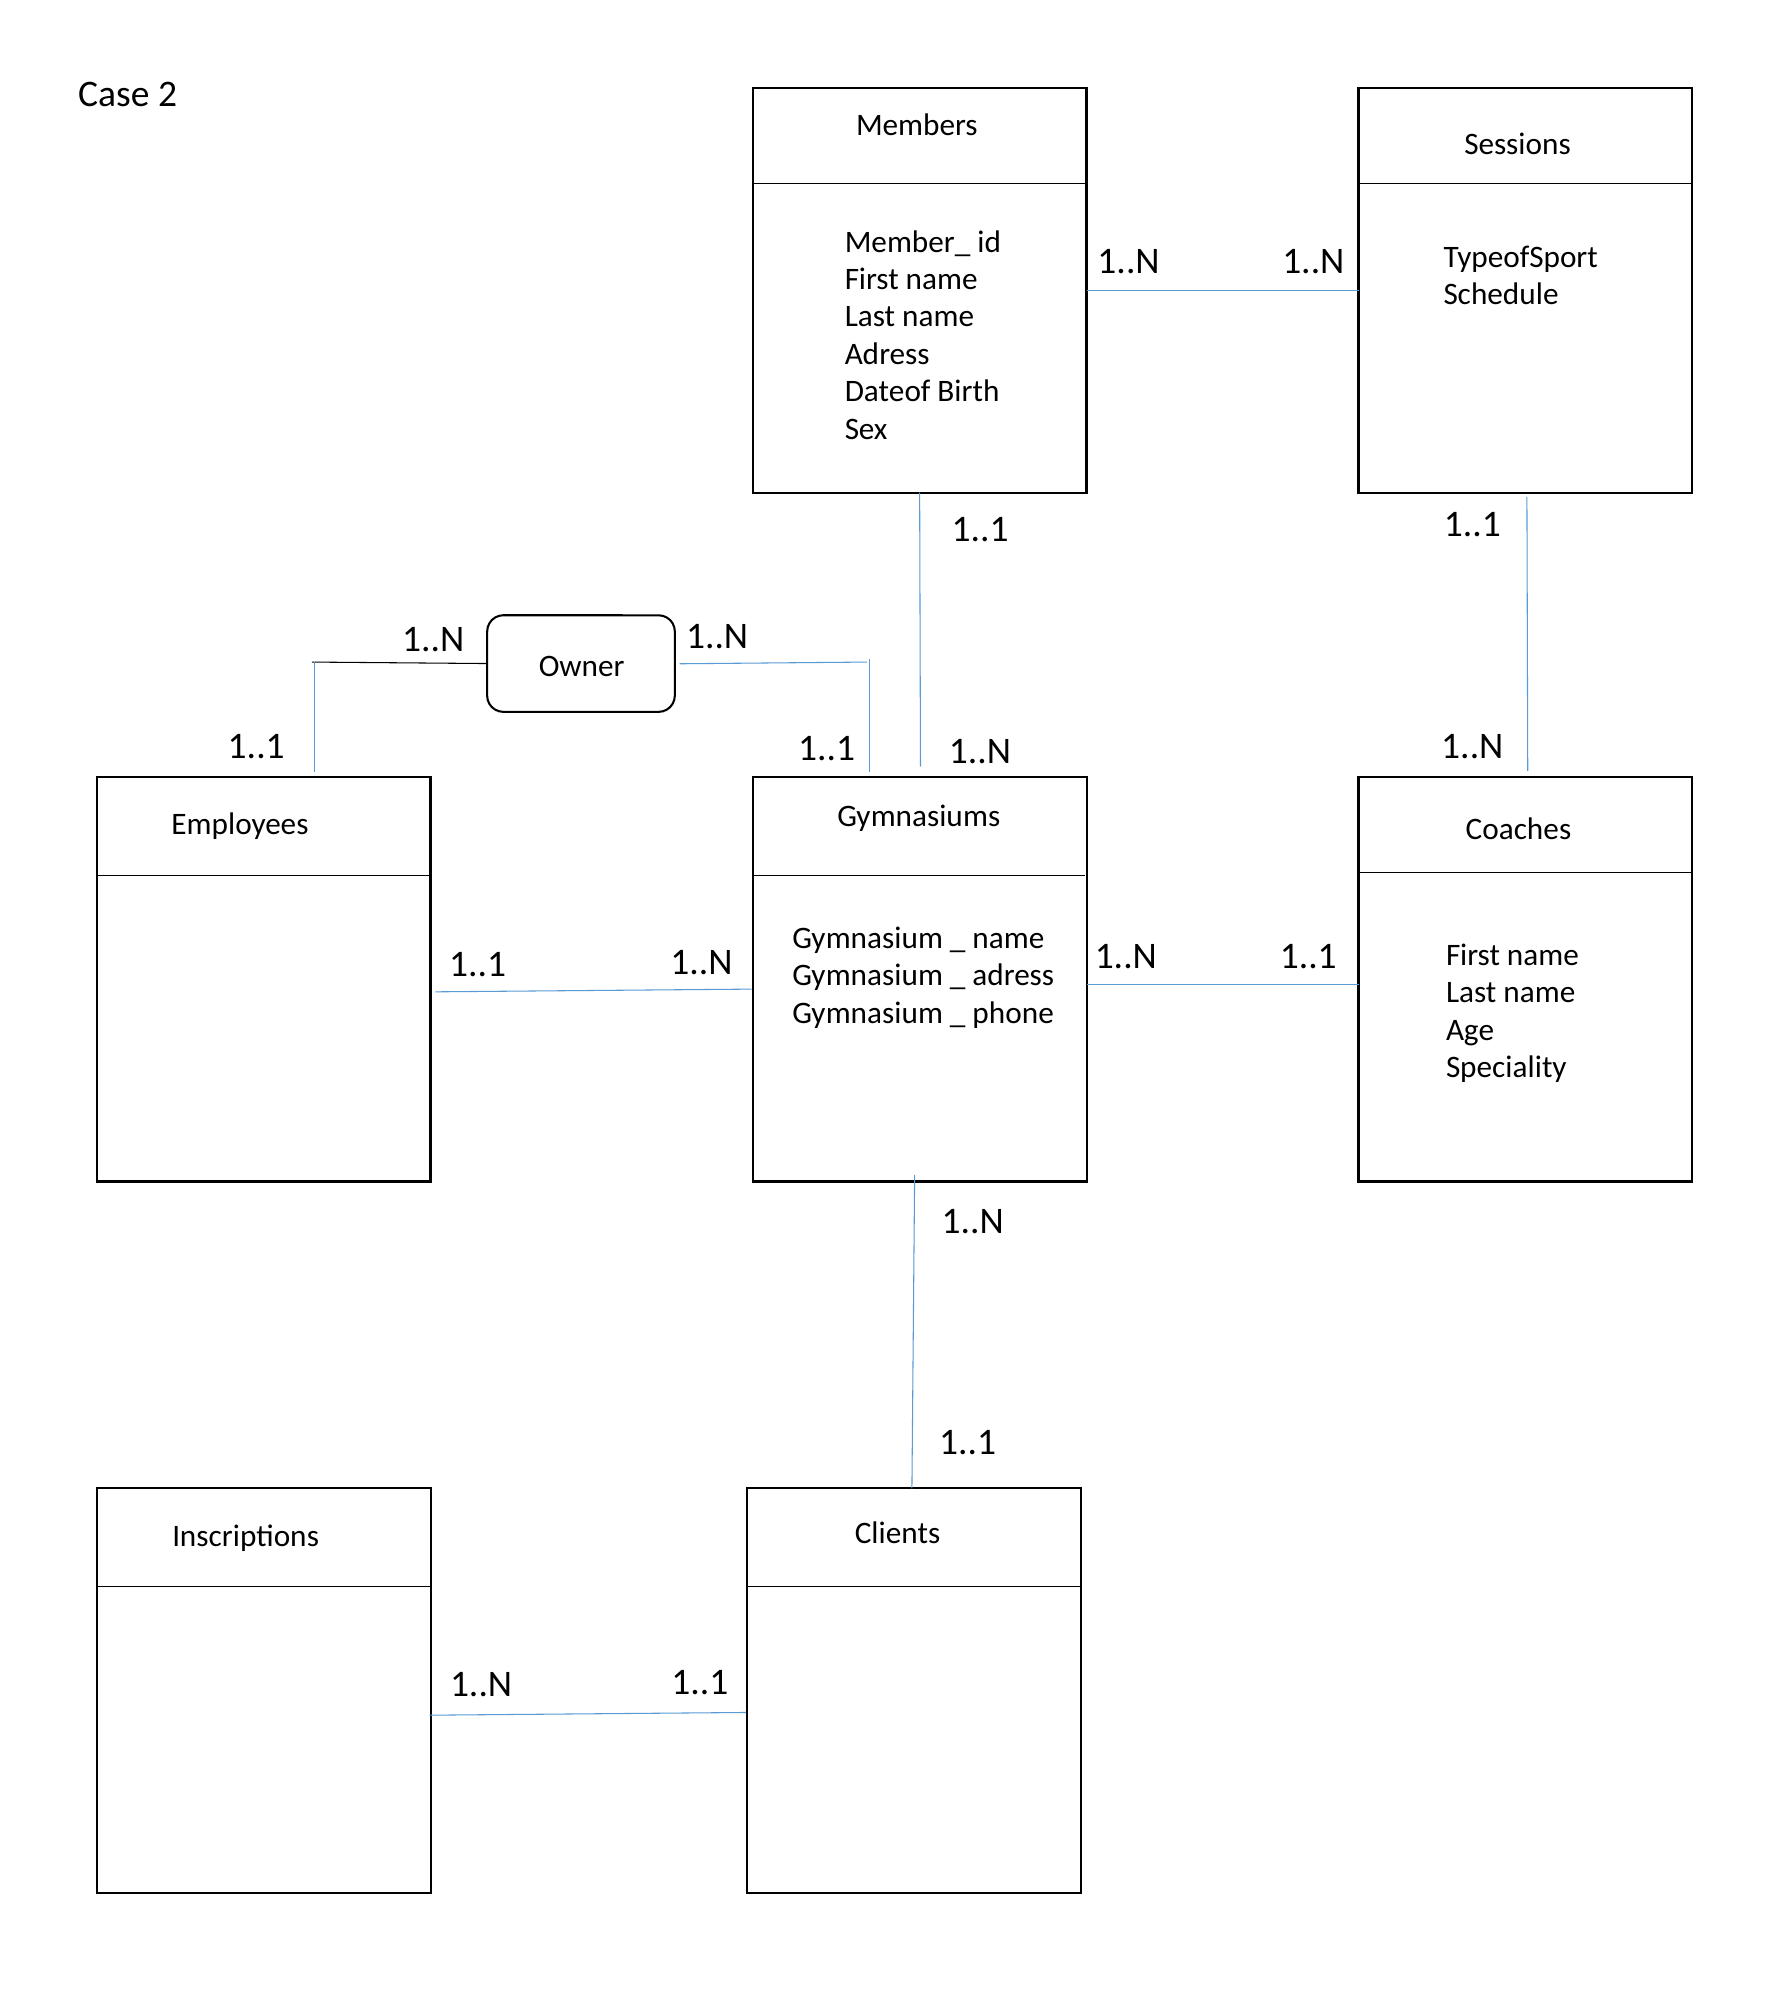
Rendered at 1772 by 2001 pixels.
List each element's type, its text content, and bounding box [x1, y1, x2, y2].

text_box 1..N [1080, 924, 1173, 984]
text_box 1..N [1267, 228, 1360, 289]
text_box Member_ id First name Last name Adress Dateof Birth Sex [823, 213, 1017, 453]
text_box [752, 87, 1088, 494]
text_box [96, 776, 432, 1183]
text_box Inscriptions [157, 1508, 372, 1561]
text_box TypeofSport Schedule [1407, 228, 1614, 319]
text_box Sessions [1449, 115, 1586, 168]
text_box 1..1 [1429, 491, 1516, 552]
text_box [911, 1174, 915, 1489]
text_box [429, 1712, 746, 1716]
text_box First name Last name Age Speciality [1424, 926, 1594, 1092]
text_box Members [841, 96, 993, 149]
text_box 1..1 [434, 931, 522, 992]
text_box 1..1 [656, 1649, 744, 1710]
text_box Case 2 [63, 61, 326, 122]
text_box 1..1 [212, 713, 300, 773]
text_box [1357, 87, 1693, 494]
text_box 1..1 [783, 715, 871, 776]
text_box Owner [524, 637, 680, 690]
text_box [96, 1487, 432, 1894]
text_box [1357, 776, 1693, 1183]
text_box [752, 776, 1088, 1183]
text_box 1..N [1426, 713, 1519, 773]
text_box Employees [156, 796, 372, 849]
text_box 1..N [1082, 228, 1175, 289]
text_box 1..N [934, 718, 1027, 779]
text_box [746, 1487, 1082, 1894]
text_box Coaches [1450, 800, 1587, 853]
text_box [486, 614, 676, 713]
text_box 1..N [435, 1652, 528, 1712]
text_box 1..N [671, 603, 764, 664]
text_box Gymnasiums [822, 787, 1032, 840]
text_box Gymnasium _ name Gymnasium _ adress Gymnasium _ phone [756, 909, 1072, 1037]
text_box 1..1 [924, 1409, 1012, 1470]
text_box 1..N [926, 1188, 1019, 1248]
text_box Clients [839, 1505, 996, 1558]
text_box 1..N [387, 606, 480, 661]
text_box 1..1 [936, 497, 1024, 557]
text_box 1..N [655, 929, 748, 989]
text_box 1..1 [1265, 924, 1352, 984]
